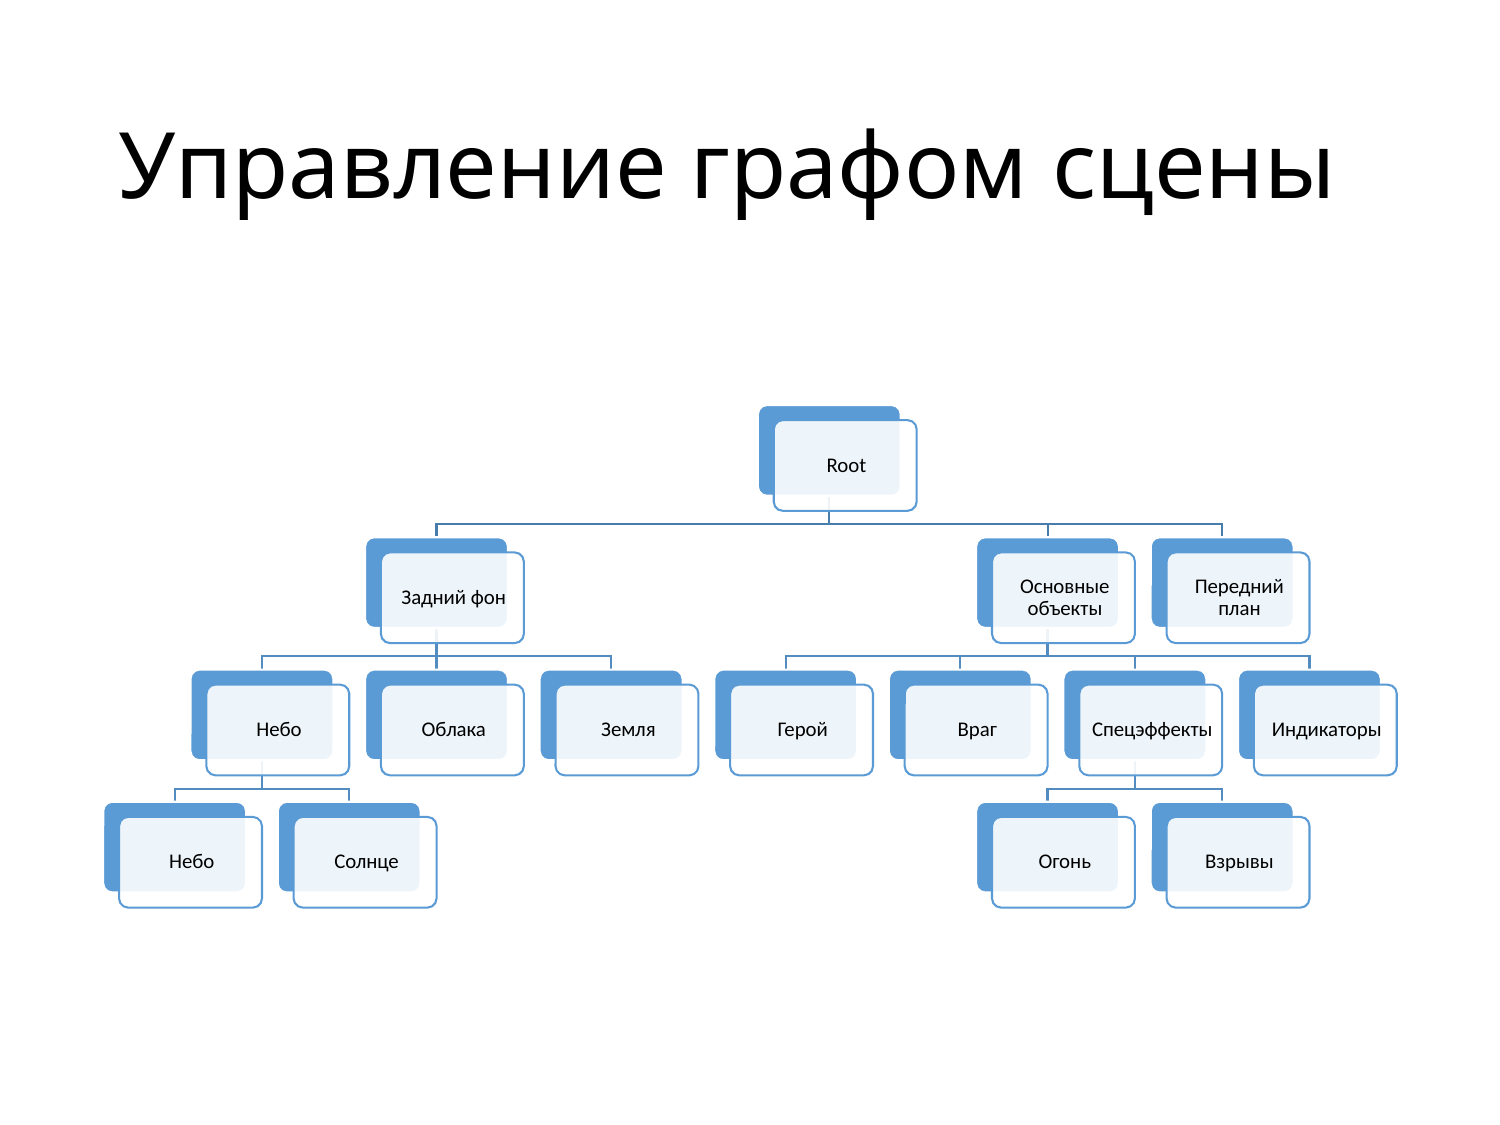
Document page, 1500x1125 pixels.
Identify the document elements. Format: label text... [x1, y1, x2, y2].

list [103, 299, 1397, 1014]
title Управление графом сцены [103, 59, 1397, 278]
